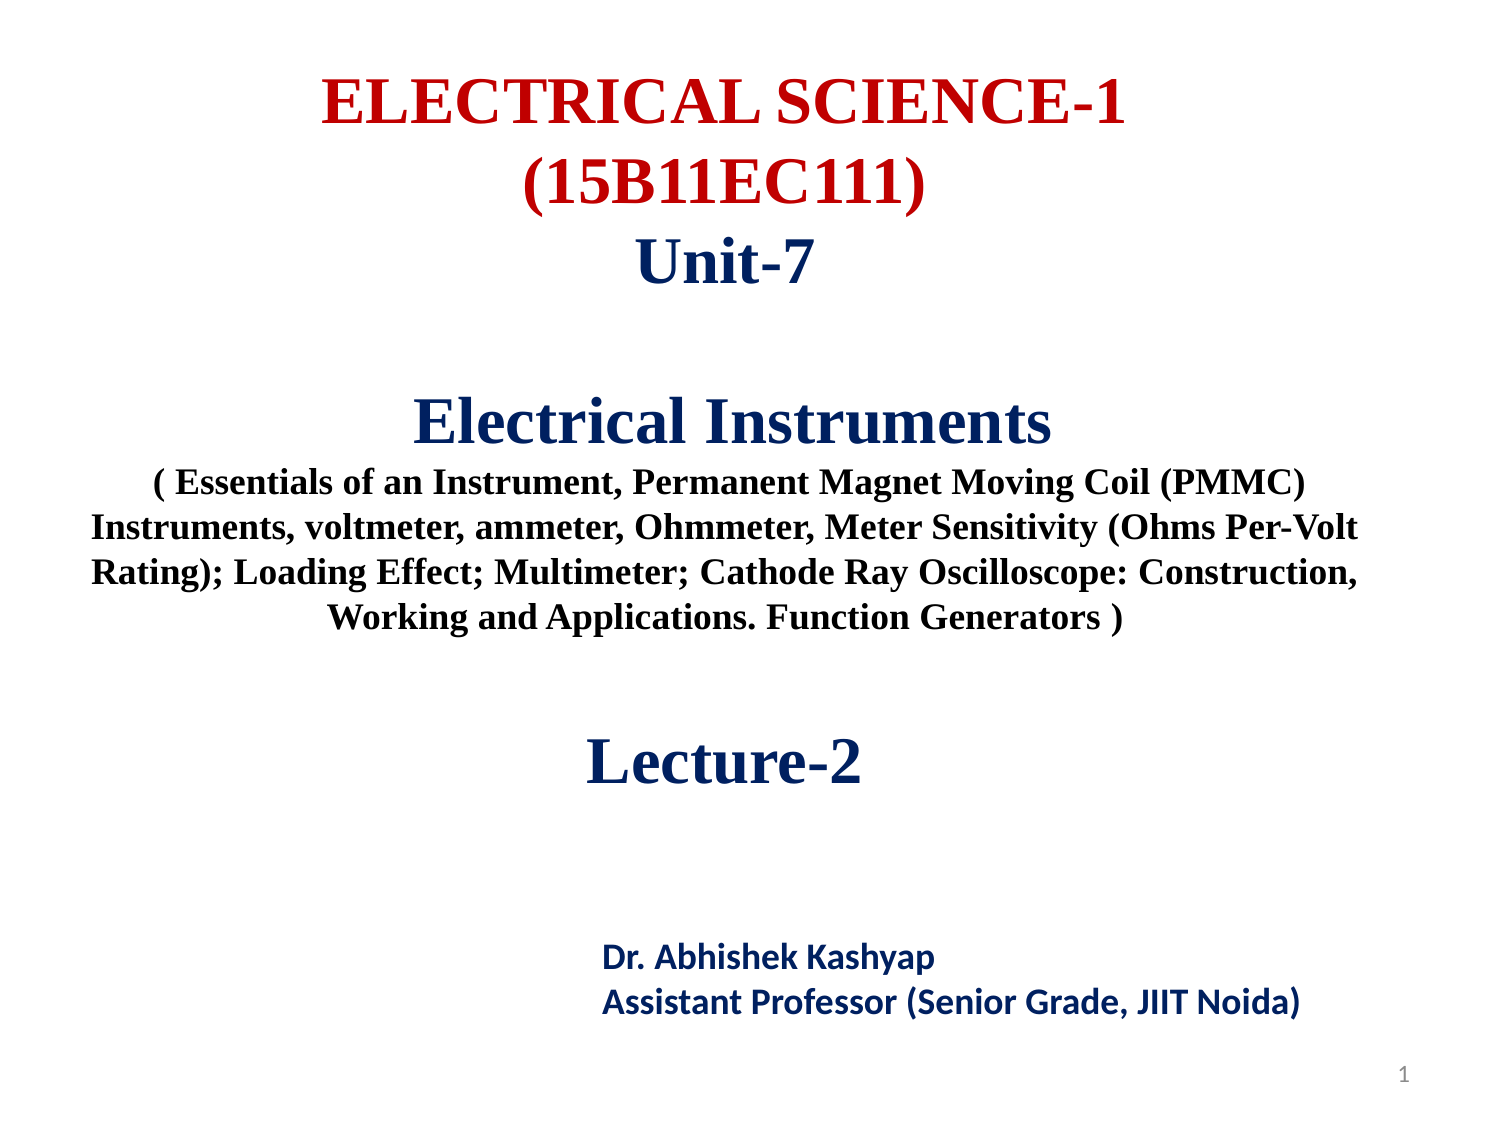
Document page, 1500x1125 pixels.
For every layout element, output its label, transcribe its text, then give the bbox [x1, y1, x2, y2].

text_box Dr. Abhishek Kashyap Assistant Professor (Senior Grade, JIIT Noida) [587, 924, 1379, 1030]
text_box ELECTRICAL SCIENCE-1 (15B11EC111) Unit-7 Electrical Instruments ( Essentials of an Instrument, Permanent Magnet Moving Coil (PMMC) Instruments, voltmeter, ammeter, Ohmmeter, Meter Sensitivity (Ohms Per-Volt Rating); Loading Effect; Multimeter; Cathode Ray Oscilloscope: Construction, Working and Applications. Function Generators ) Lecture-2 [62, 49, 1388, 805]
slide_number 1 [1074, 1042, 1425, 1103]
